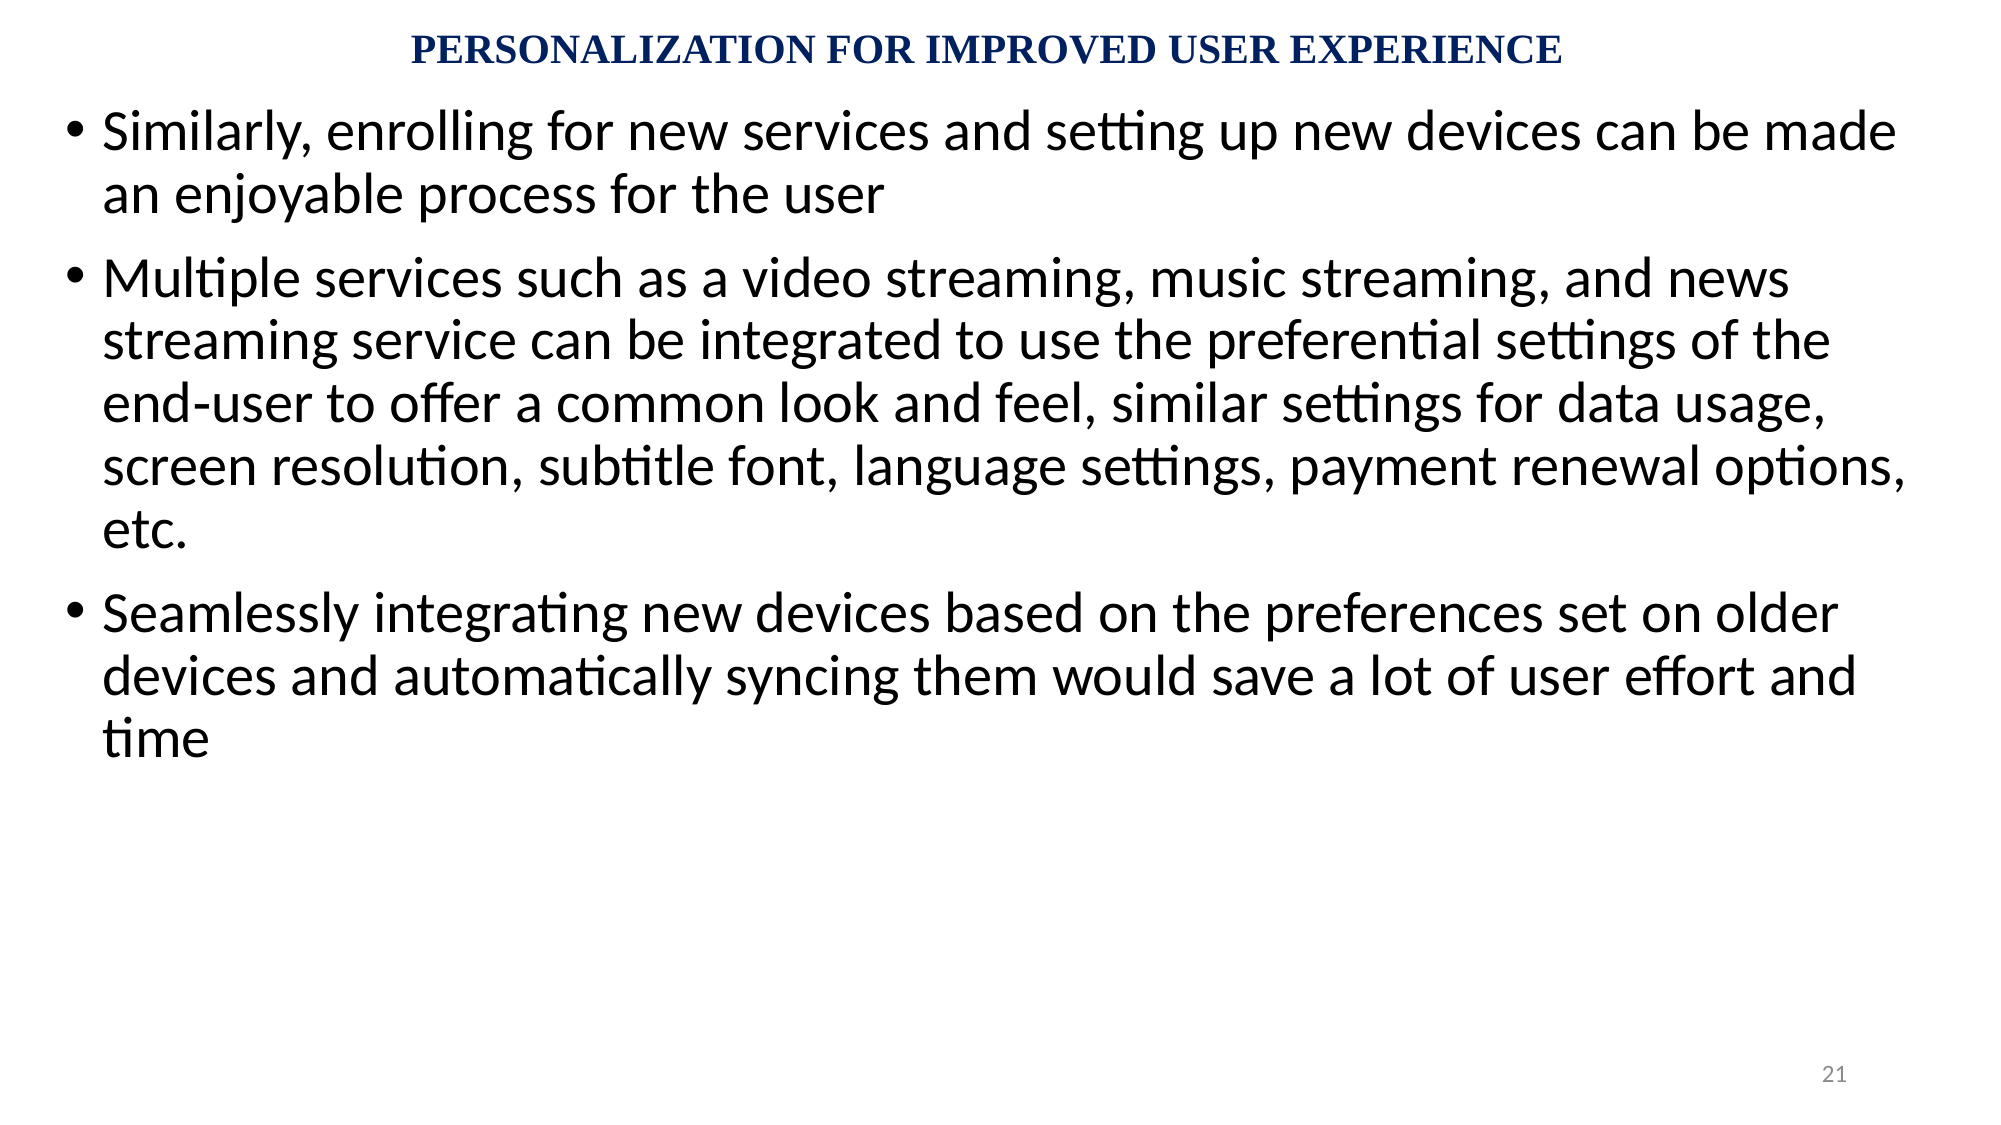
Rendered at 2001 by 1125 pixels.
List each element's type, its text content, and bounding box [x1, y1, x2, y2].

title PERSONALIZATION FOR IMPROVED USER EXPERIENCE [24, 8, 1950, 93]
list Similarly, enrolling for new services and setting up new devices can be made an enjoyable process for the user Multiple services such as a video streaming, music streaming, and news streaming service can be integrated to use the preferential settings of the end‐user to offer a common look and feel, similar settings for data usage, screen resolution, subtitle font, language settings, payment renewal options, etc. Seamlessly integrating new devices based on the preferences set on older devices and automatically syncing them would save a lot of user effort and time [50, 92, 1950, 1066]
slide_number 21 [1412, 1066, 1863, 1103]
